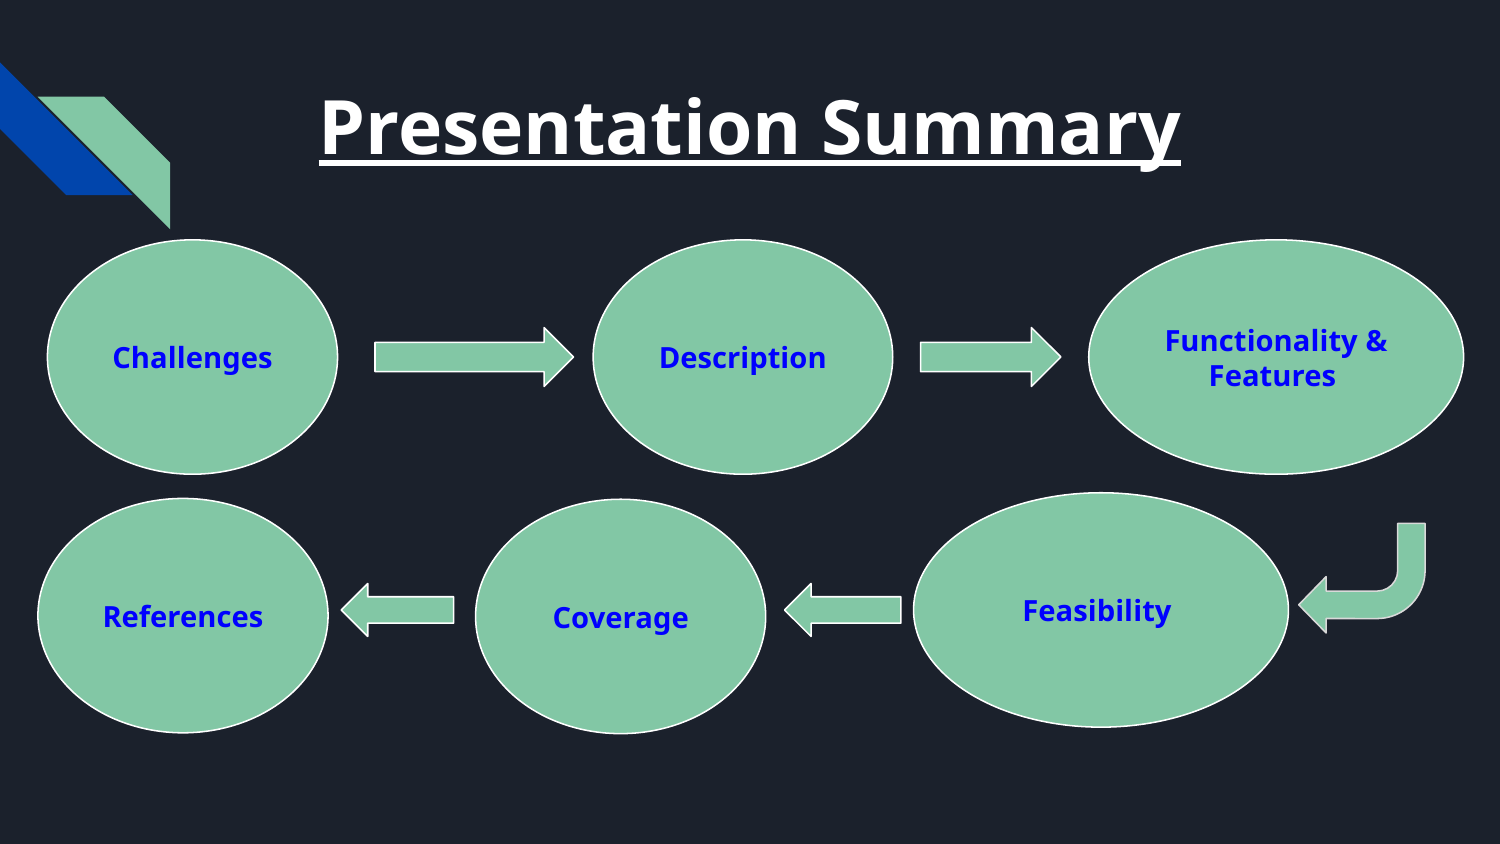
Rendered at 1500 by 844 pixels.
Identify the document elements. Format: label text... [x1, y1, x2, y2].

text_box [1298, 523, 1426, 633]
title Presentation Summary [0, 64, 1500, 215]
text_box Coverage [475, 499, 766, 734]
text_box Challenges [47, 239, 338, 475]
text_box References [37, 498, 329, 733]
text_box [341, 583, 454, 637]
text_box Description [593, 239, 893, 475]
text_box [920, 327, 1061, 387]
text_box [375, 327, 574, 387]
text_box [784, 583, 901, 637]
text_box Feasibility [913, 492, 1289, 728]
text_box Functionality & Features [1088, 239, 1464, 475]
